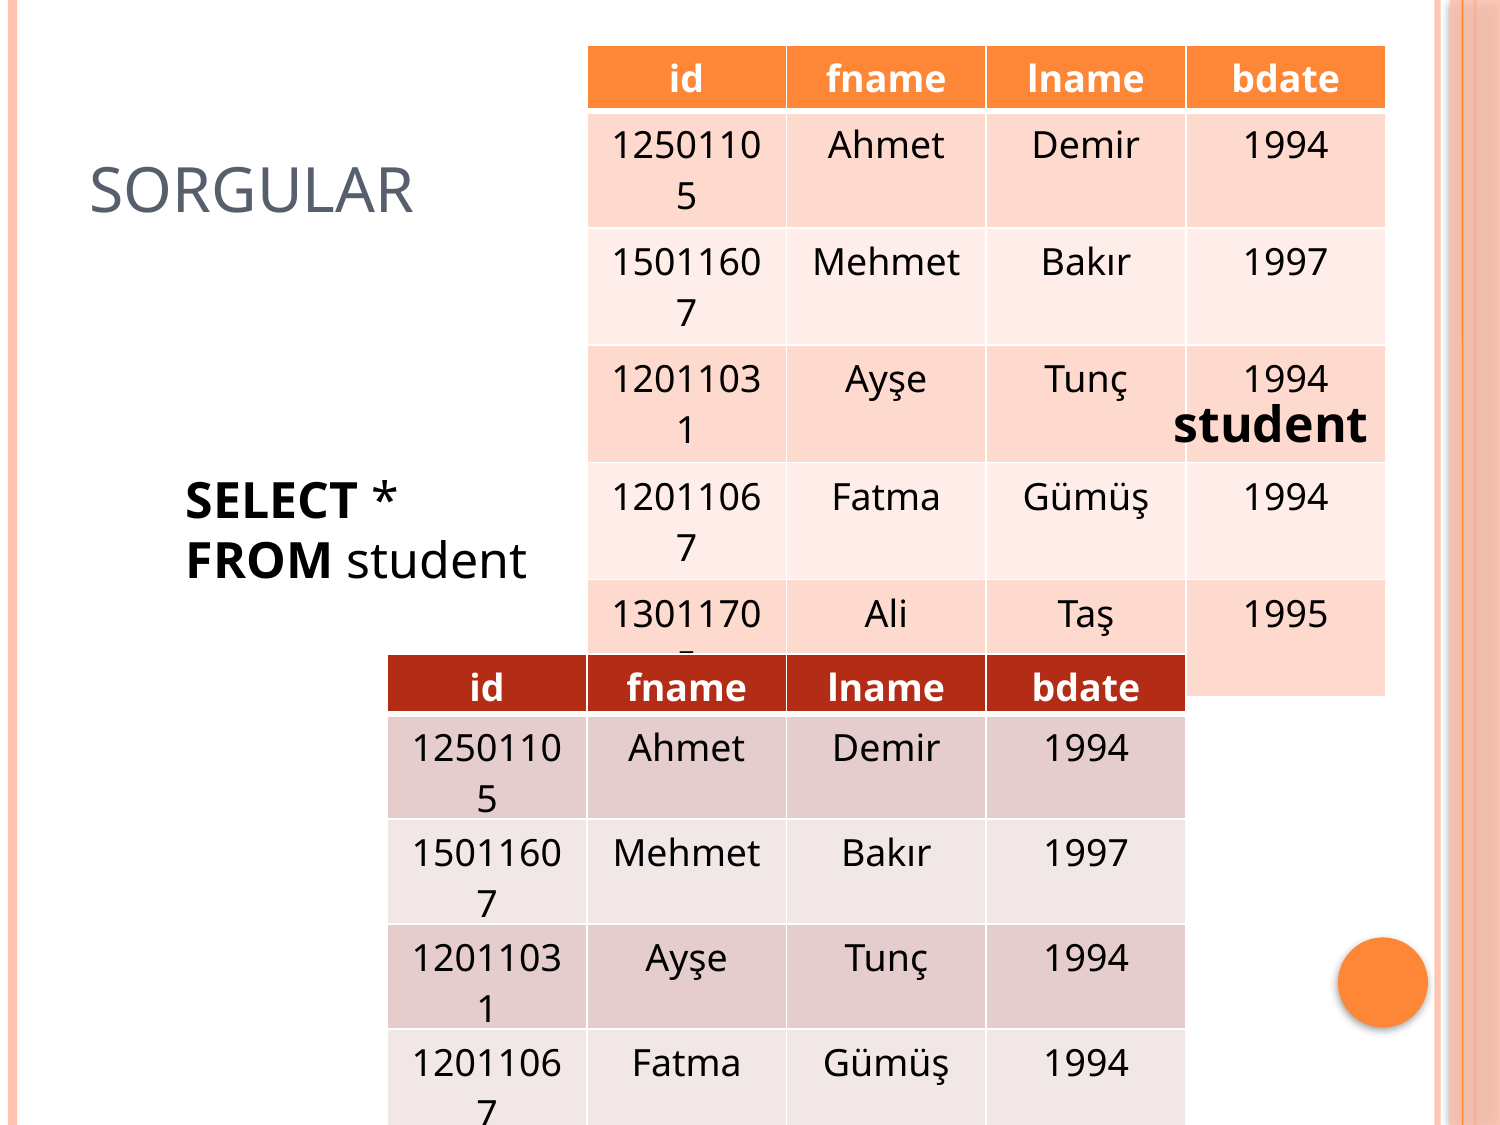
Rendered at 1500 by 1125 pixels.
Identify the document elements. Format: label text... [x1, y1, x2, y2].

table_cell 1997 [1187, 229, 1385, 344]
table_cell 12501105 [388, 717, 586, 818]
table_cell 15011607 [388, 820, 586, 923]
table_cell 13011705 [588, 596, 786, 653]
table_cell 12011031 [588, 346, 786, 461]
table_cell Fatma [787, 463, 985, 579]
table_cell 1994 [1187, 114, 1385, 227]
table_cell 12011031 [388, 925, 586, 1028]
table_cell Demir [787, 717, 985, 818]
table_header lname [987, 46, 1185, 108]
table_cell 1994 [987, 925, 1185, 1028]
table_cell Ali [787, 580, 985, 653]
table_cell Bakır [987, 229, 1185, 344]
table_header lname [787, 655, 985, 711]
table_cell 1994 [1187, 463, 1385, 579]
table_cell Gümüş [987, 463, 1185, 579]
table_cell 1995 [1187, 580, 1385, 696]
table_cell Tunç [787, 925, 985, 1028]
table_cell Tunç [987, 346, 1185, 462]
table_cell Taş [987, 580, 1185, 653]
table_cell Mehmet [588, 820, 786, 923]
table_cell 1994 [987, 717, 1185, 818]
table_cell Ayşe [588, 925, 786, 1028]
table_cell Demir [987, 114, 1185, 227]
table_cell Ahmet [787, 114, 985, 227]
table_cell 1997 [987, 820, 1185, 923]
table_header fname [588, 655, 786, 711]
table_cell Gümüş [787, 1030, 985, 1125]
table_cell Bakır [787, 820, 985, 923]
table_header bdate [1187, 46, 1385, 108]
table_cell Mehmet [787, 229, 985, 344]
table_header id [588, 46, 786, 108]
table_header id [388, 655, 586, 711]
text_box SELECT * FROM student [171, 461, 787, 596]
table_header fname [787, 46, 985, 108]
title SORGULAR [75, 45, 586, 233]
table_cell 1994 [987, 1030, 1185, 1125]
table_cell 12011067 [388, 1030, 586, 1125]
table_header bdate [987, 655, 1185, 711]
table_cell Fatma [588, 1030, 786, 1125]
table_cell 1994 [1187, 346, 1385, 462]
table_cell 12501105 [588, 114, 786, 227]
text_box student [1159, 385, 1384, 461]
table_cell 15011607 [588, 229, 786, 344]
table_cell Ahmet [588, 717, 786, 818]
table_cell Ayşe [787, 346, 985, 462]
